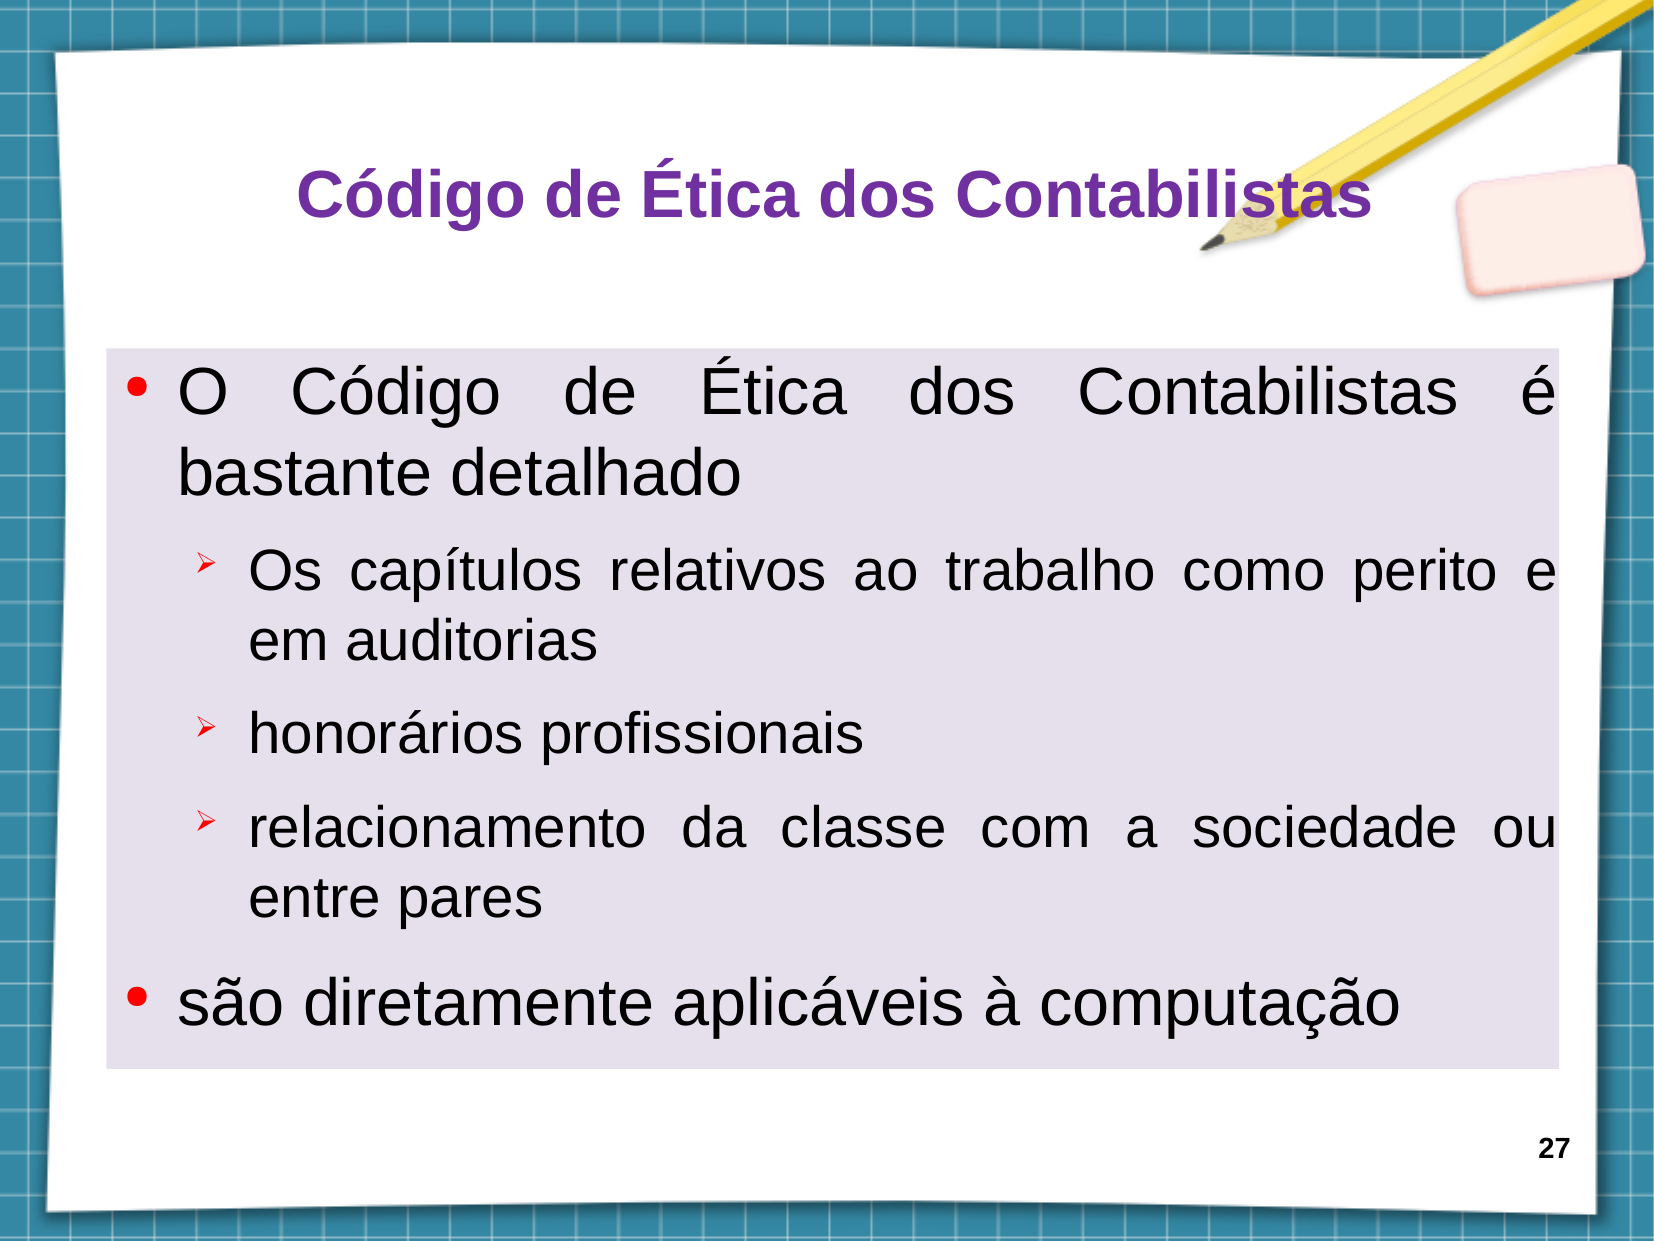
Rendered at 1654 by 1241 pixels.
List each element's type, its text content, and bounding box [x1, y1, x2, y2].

list O Código de Ética dos Contabilistas é bastante detalhado Os capítulos relativos ao trabalho como perito e em auditorias honorários profissionais relacionamento da classe com a sociedade ou entre pares são diretamente aplicáveis à computação [106, 348, 1560, 1069]
slide_number 27 [1185, 1129, 1571, 1216]
title Código de Ética dos Contabilistas [82, 112, 1571, 270]
picture [0, 0, 1654, 1241]
